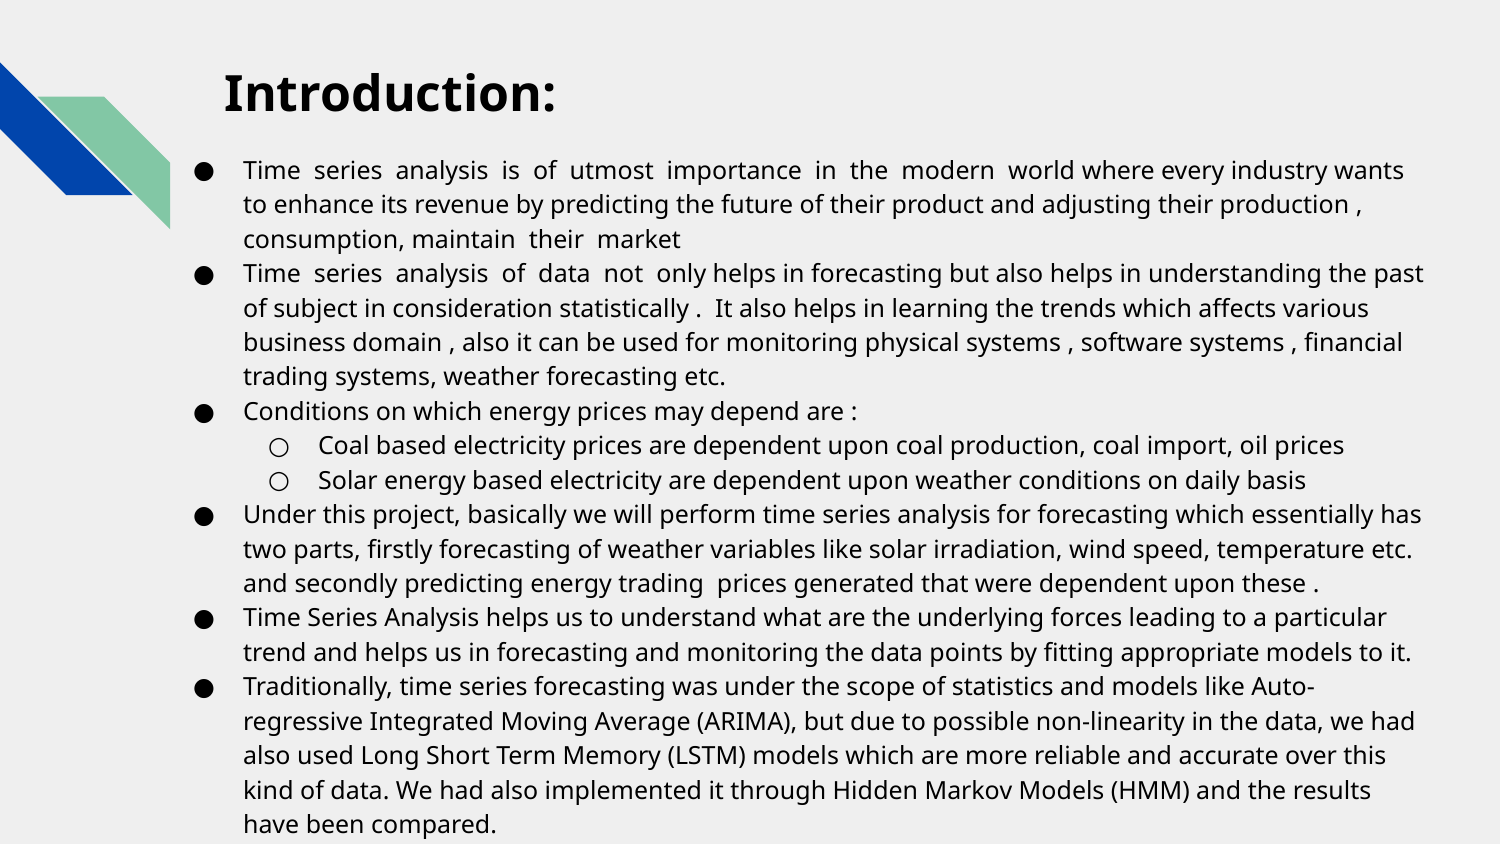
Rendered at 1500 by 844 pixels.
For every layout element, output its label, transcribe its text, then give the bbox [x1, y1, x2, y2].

title Introduction: [209, 46, 1365, 134]
list Time series analysis is of utmost importance in the modern world where every industry wants to enhance its revenue by predicting the future of their product and adjusting their production , consumption, maintain their market Time series analysis of data not only helps in forecasting but also helps in understanding the past of subject in consideration statistically . It also helps in learning the trends which affects various business domain , also it can be used for monitoring physical systems , software systems , financial trading systems, weather forecasting etc. Conditions on which energy prices may depend are : Coal based electricity prices are dependent upon coal production, coal import, oil prices Solar energy based electricity are dependent upon weather conditions on daily basis Under this project, basically we will perform time series analysis for forecasting which essentially has two parts, firstly forecasting of weather variables like solar irradiation, wind speed, temperature etc. and secondly predicting energy trading prices generated that were dependent upon these . Time Series Analysis helps us to understand what are the underlying forces leading to a particular trend and helps us in forecasting and monitoring the data points by fitting appropriate models to it. Traditionally, time series forecasting was under the scope of statistics and models like Auto-regressive Integrated Moving Average (ARIMA), but due to possible non-linearity in the data, we had also used Long Short Term Memory (LSTM) models which are more reliable and accurate over this kind of data. We had also implemented it through Hidden Markov Models (HMM) and the results have been compared. [153, 134, 1449, 813]
